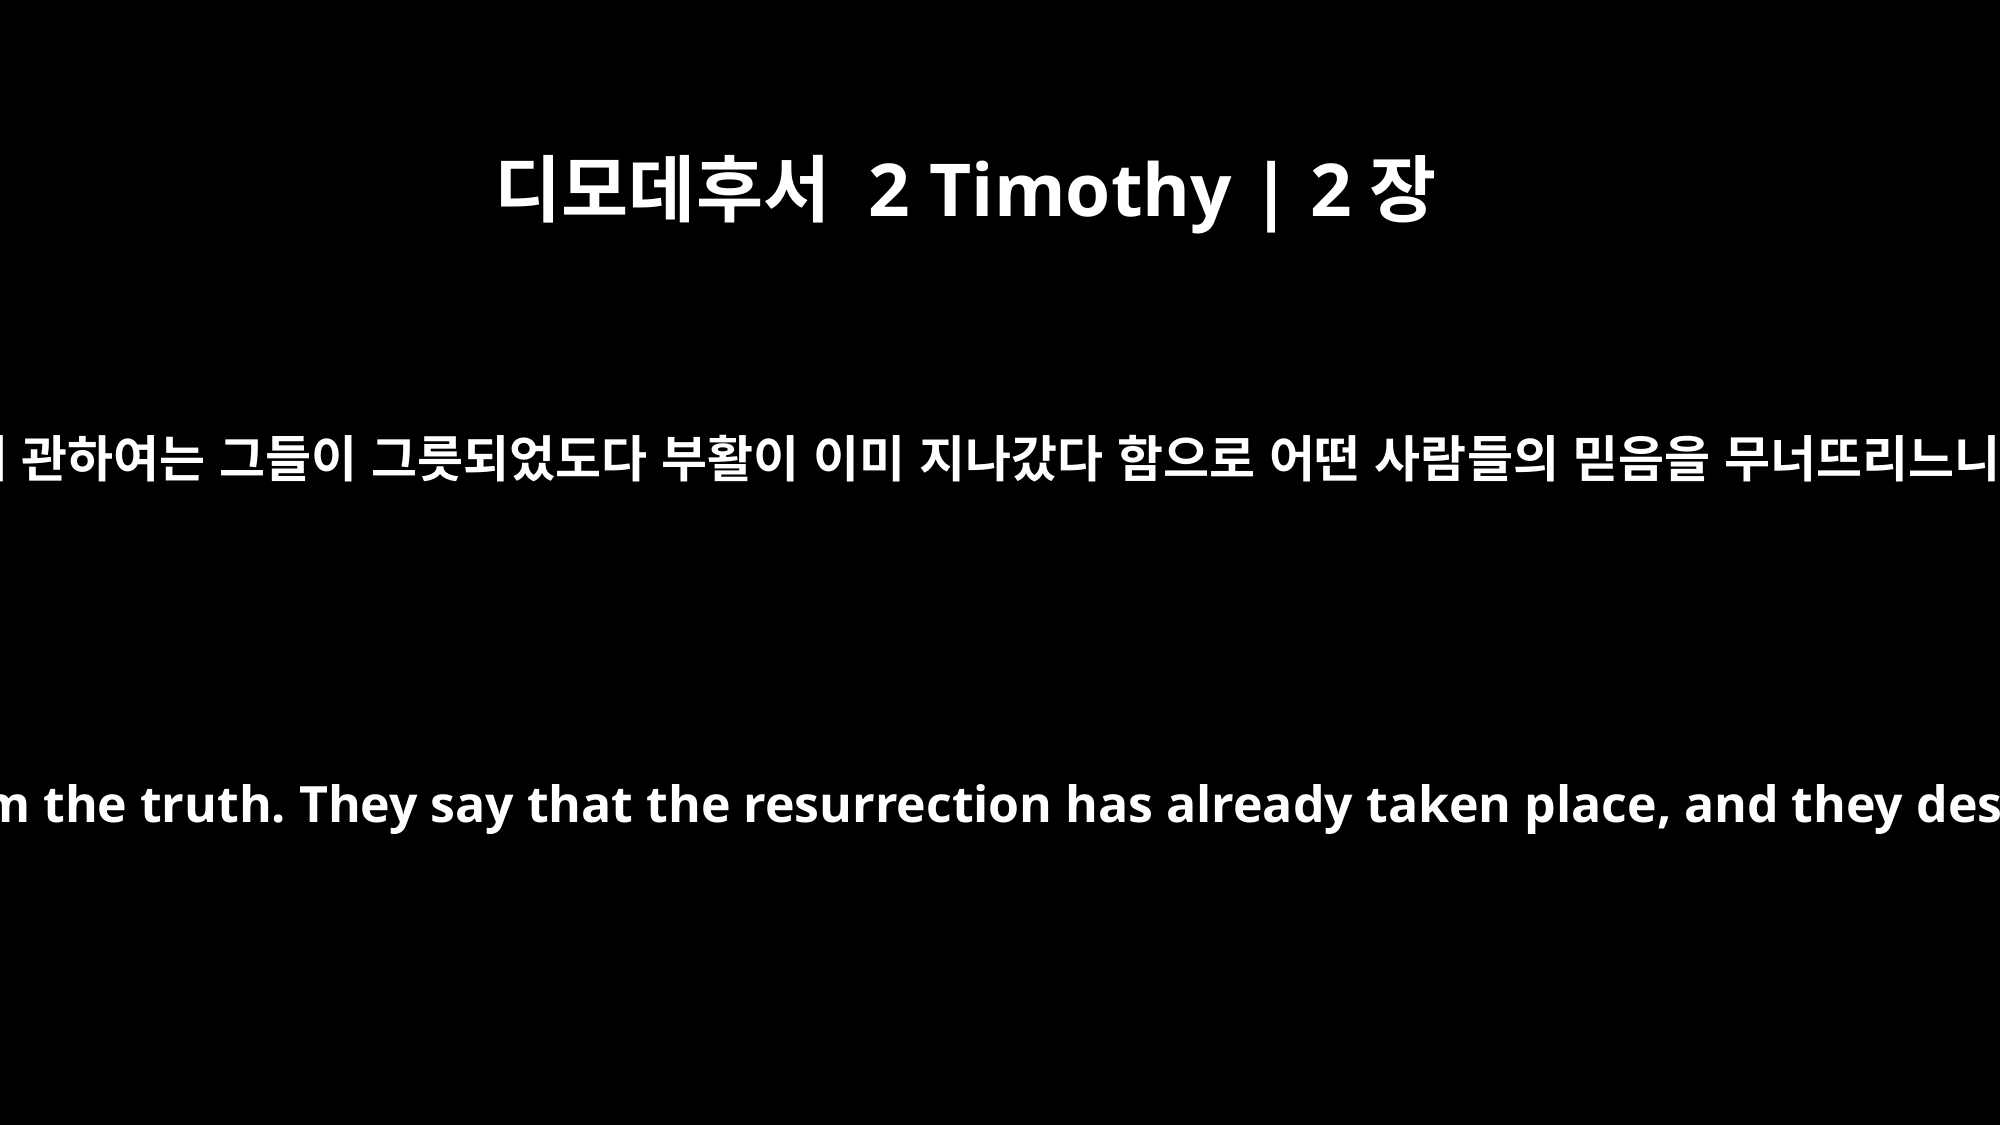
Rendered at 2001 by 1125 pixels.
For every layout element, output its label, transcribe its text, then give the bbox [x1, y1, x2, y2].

text_box 디모데후서 2 Timothy | 2장 [479, 136, 1453, 239]
text_box 18 진리에 관하여는 그들이 그릇되었도다 부활이 이미 지나갔다 함으로 어떤 사람들의 믿음을 무너뜨리느니라 [0, 359, 2000, 495]
text_box who have wandered away from the truth. They say that the resurrection has already taken place, and they destroy the faith of some. [0, 764, 2000, 840]
